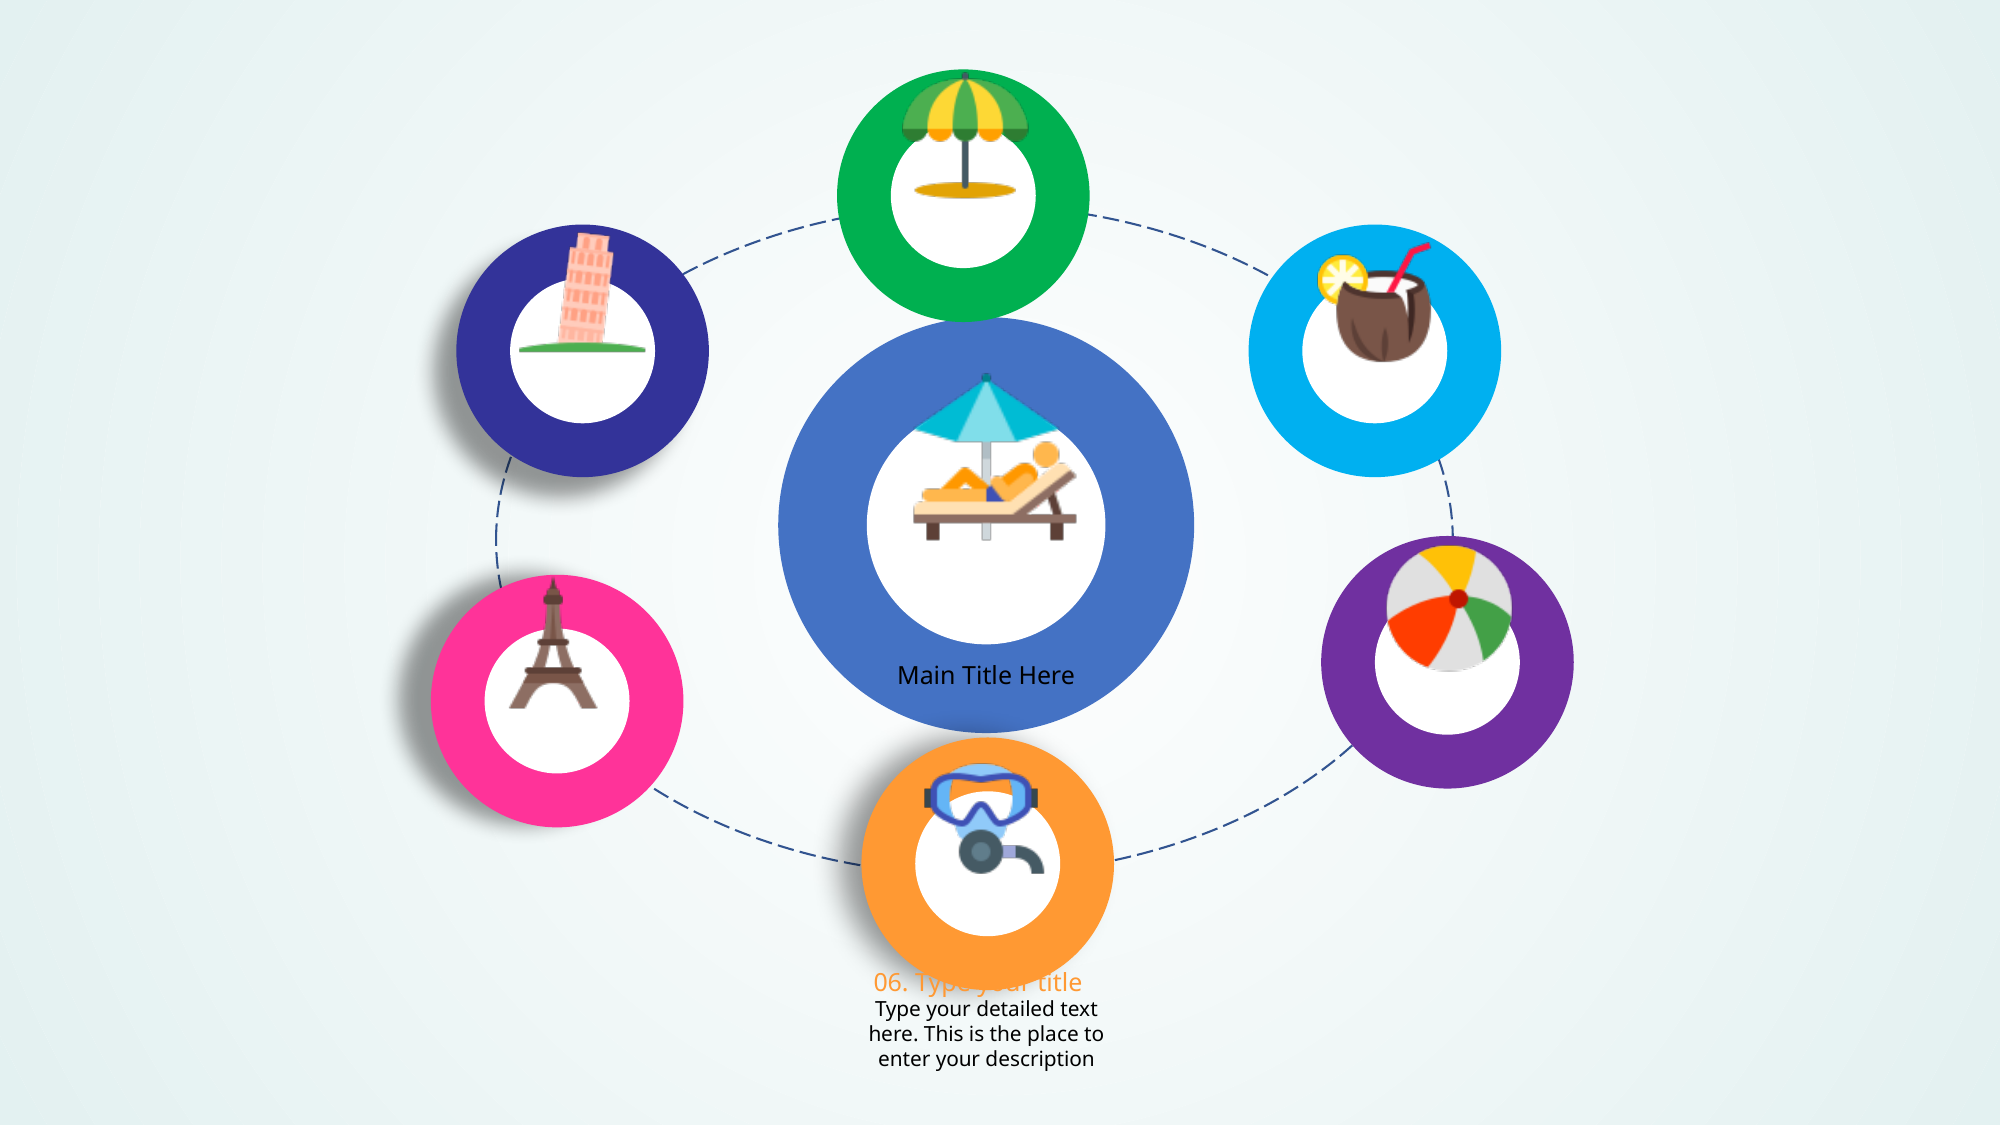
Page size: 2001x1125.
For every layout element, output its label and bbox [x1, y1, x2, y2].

text_box [835, 959, 1138, 1080]
text_box [861, 737, 1114, 959]
text_box [778, 317, 1195, 734]
text_box [456, 217, 709, 478]
text_box [1032, 213, 1454, 862]
text_box [495, 217, 899, 858]
text_box [1248, 224, 1502, 478]
picture [893, 357, 1098, 562]
text_box [837, 60, 1090, 323]
text_box [430, 567, 684, 828]
text_box [1321, 533, 1574, 789]
